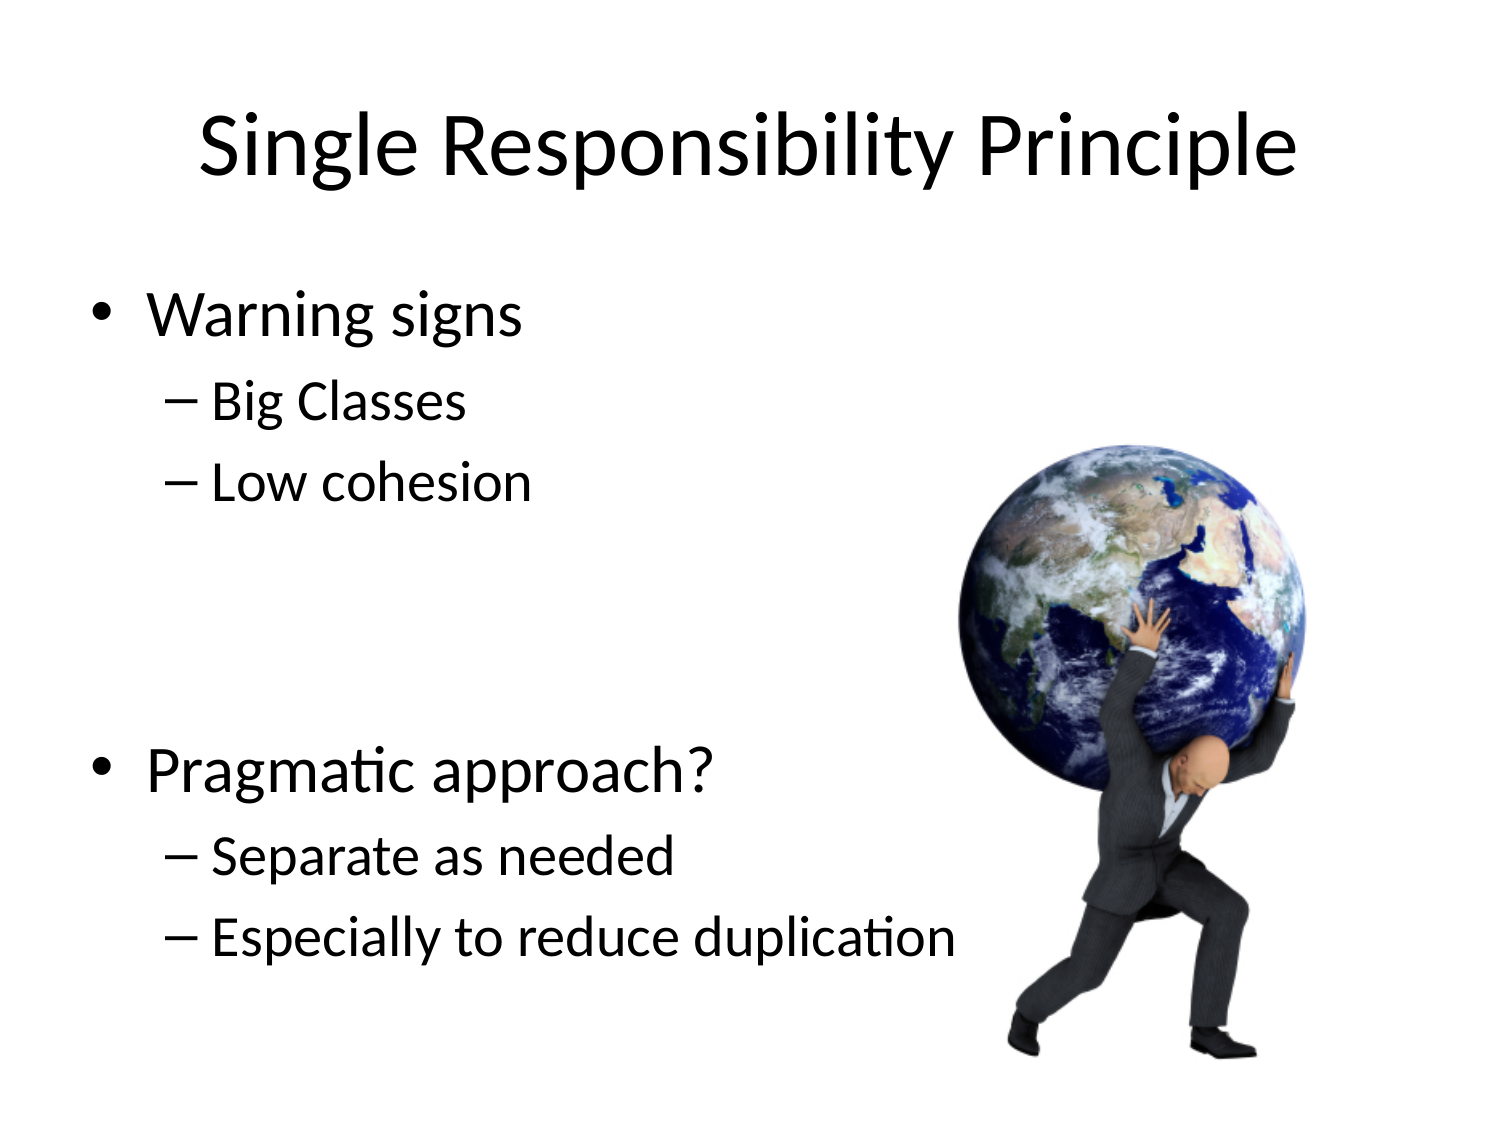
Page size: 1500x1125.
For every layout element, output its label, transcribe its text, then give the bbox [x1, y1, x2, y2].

list Warning signs Big Classes Low cohesion Pragmatic approach? Separate as needed Especially to reduce duplication [75, 262, 1425, 1005]
title Single Responsibility Principle [75, 45, 1425, 233]
picture [912, 412, 1374, 1081]
